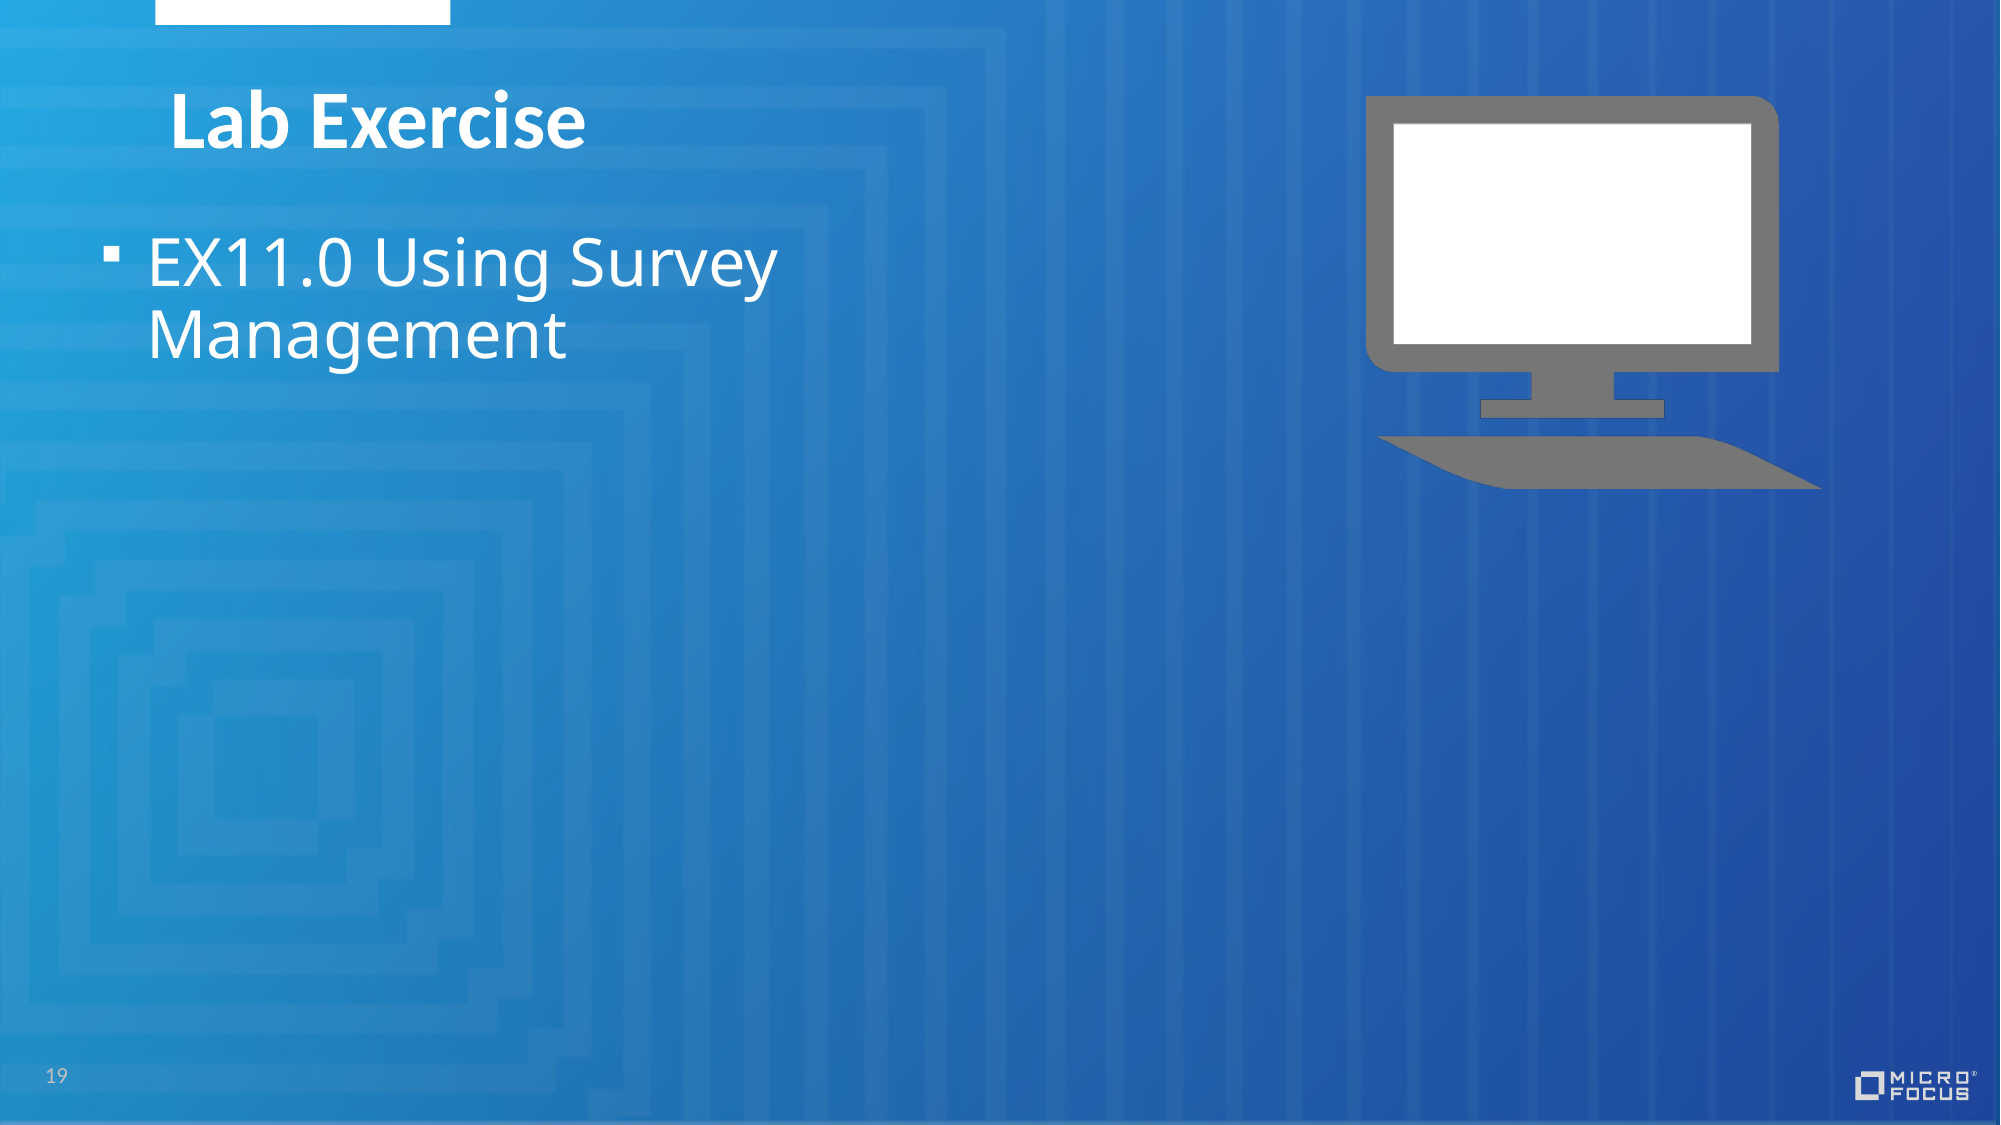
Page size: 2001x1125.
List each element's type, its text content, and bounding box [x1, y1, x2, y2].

title Lab Exercise [155, 14, 1585, 230]
list EX11.0 Using Survey Management [99, 221, 933, 1081]
slide_number 19 [30, 1051, 90, 1097]
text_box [1366, 96, 1823, 489]
